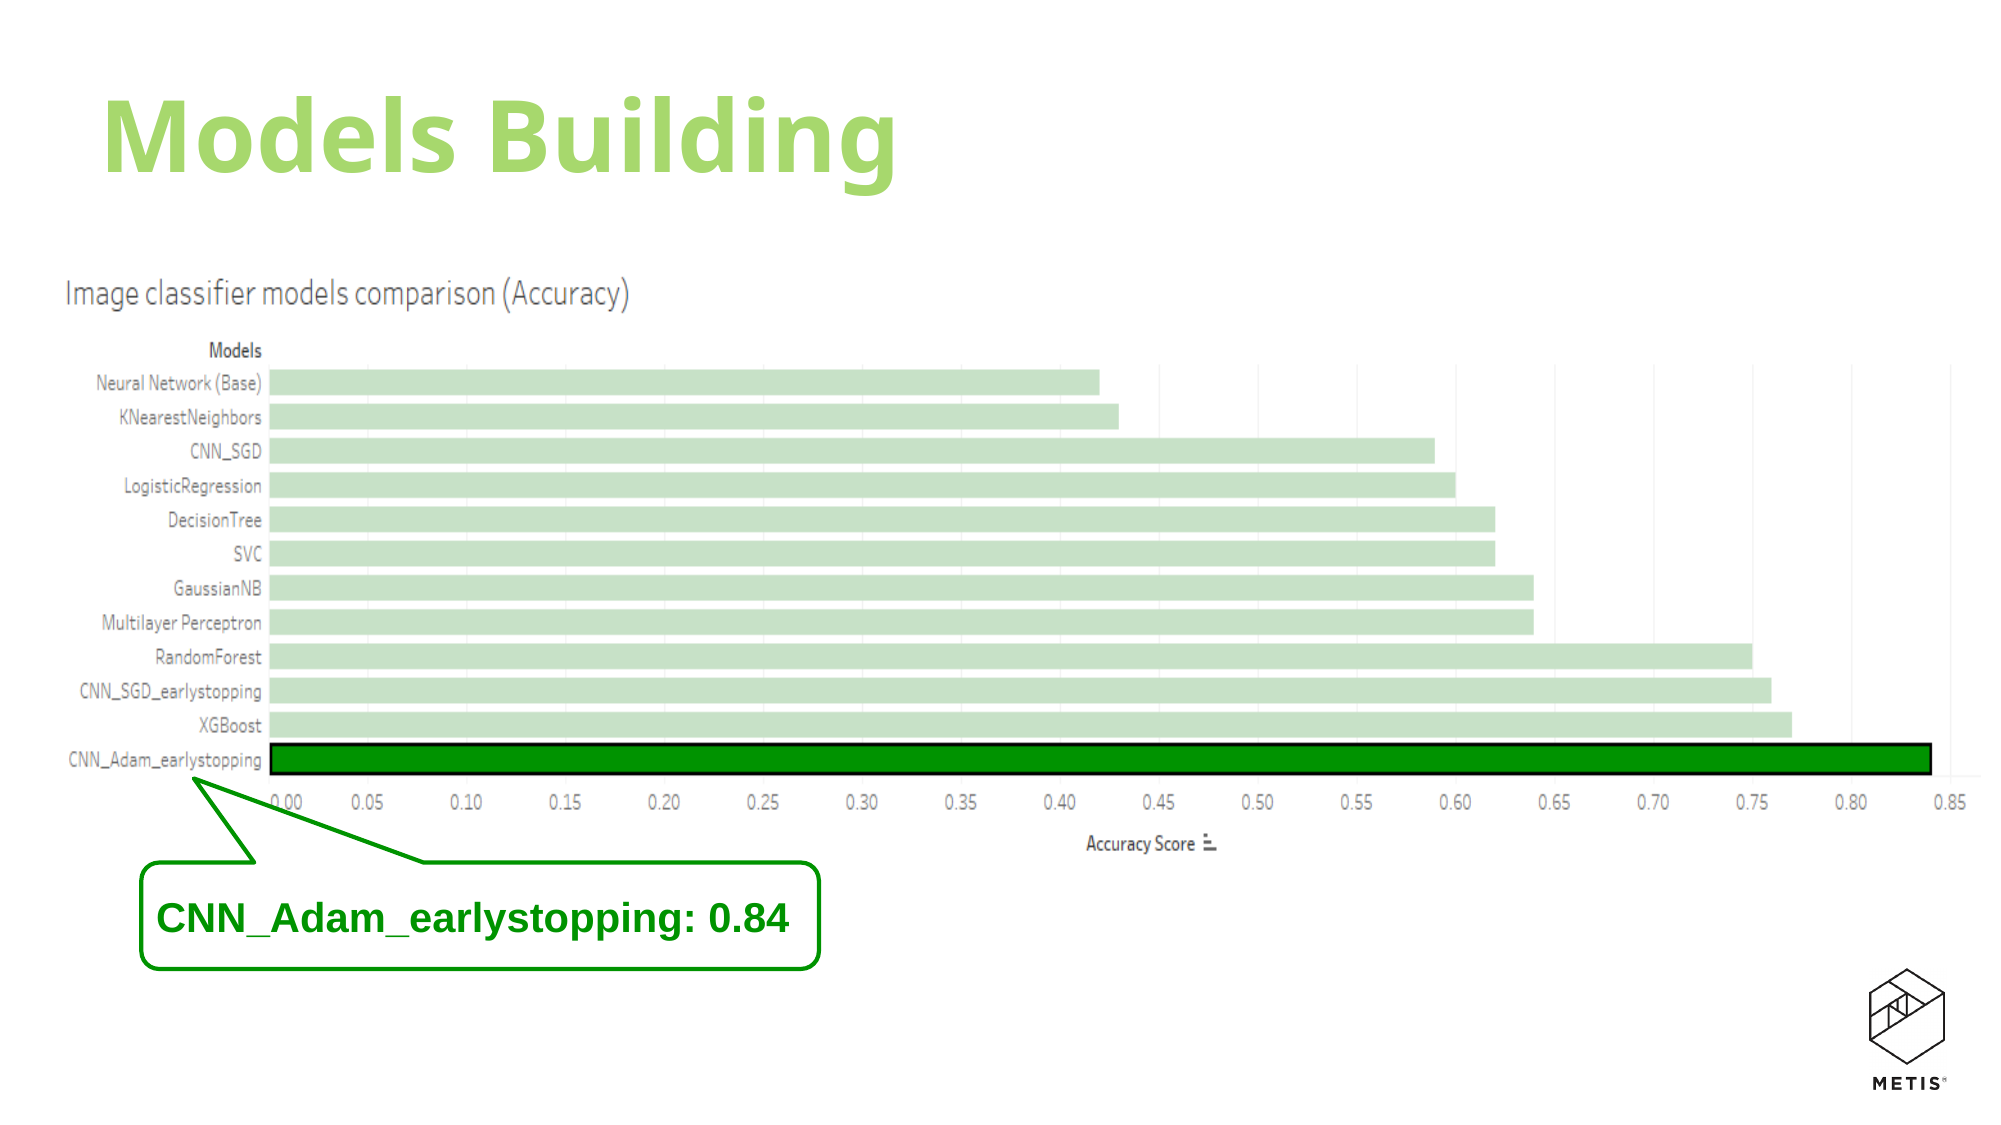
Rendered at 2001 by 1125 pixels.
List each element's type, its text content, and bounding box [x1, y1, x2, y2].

text_box Models Building [99, 60, 1579, 193]
picture [1869, 968, 1947, 1090]
picture [63, 262, 1981, 863]
text_box [139, 874, 822, 972]
text_box CNN_Adam_earlystopping: 0.84 [141, 882, 866, 948]
